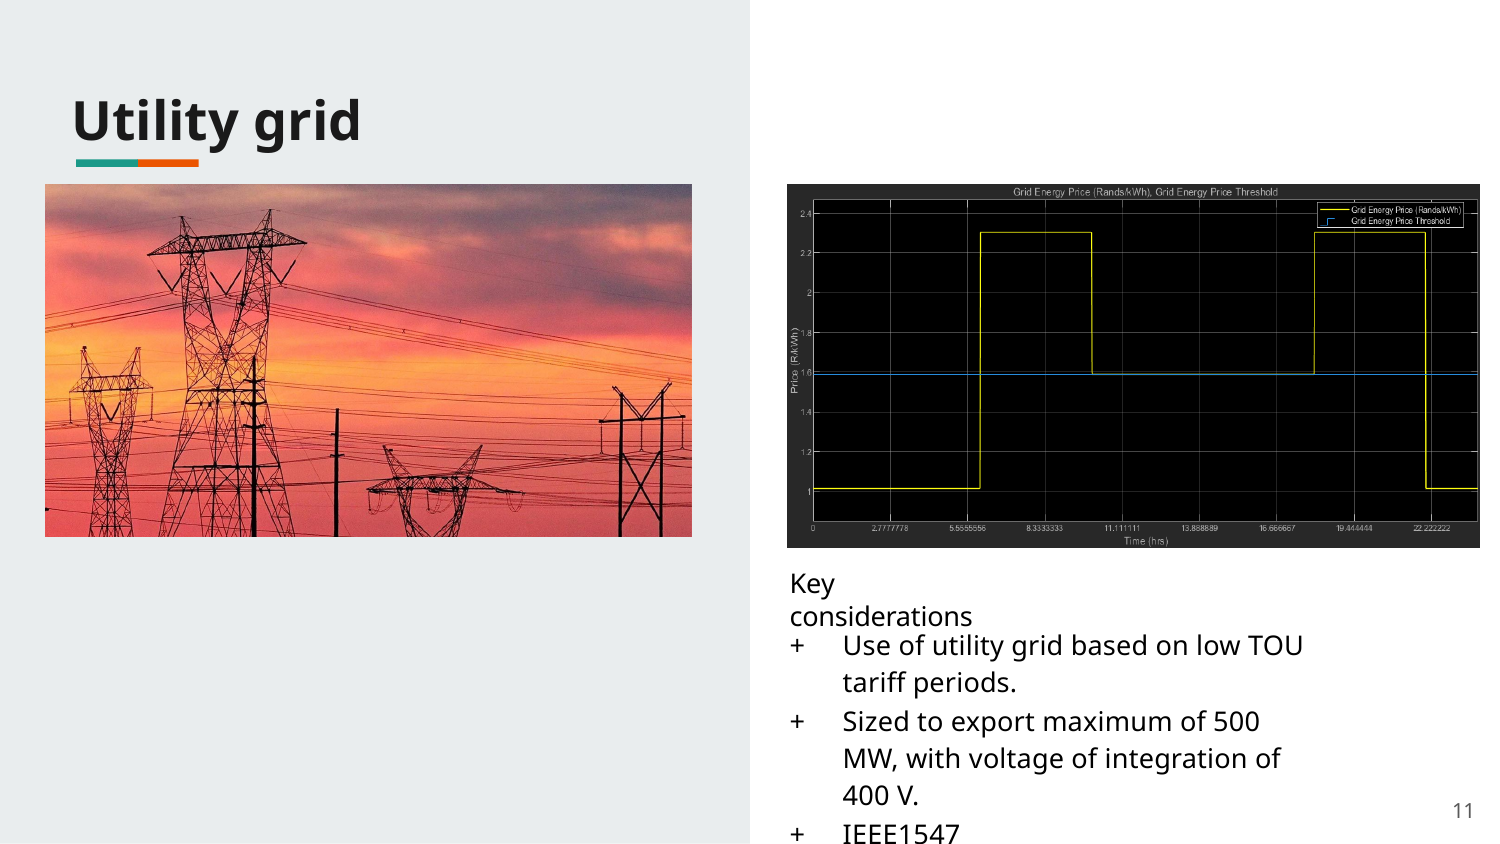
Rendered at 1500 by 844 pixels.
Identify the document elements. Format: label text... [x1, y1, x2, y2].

slide_number 11 [1450, 796, 1485, 844]
picture [787, 184, 1481, 549]
picture [44, 184, 693, 537]
text_box + Use of utility grid based on low TOU tariff periods. + Sized to export maximum of 500 MW, with voltage of integration of 400 V. + IEEE1547 [787, 621, 1338, 844]
text_box Key considerations [787, 564, 1021, 621]
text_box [0, 0, 751, 844]
